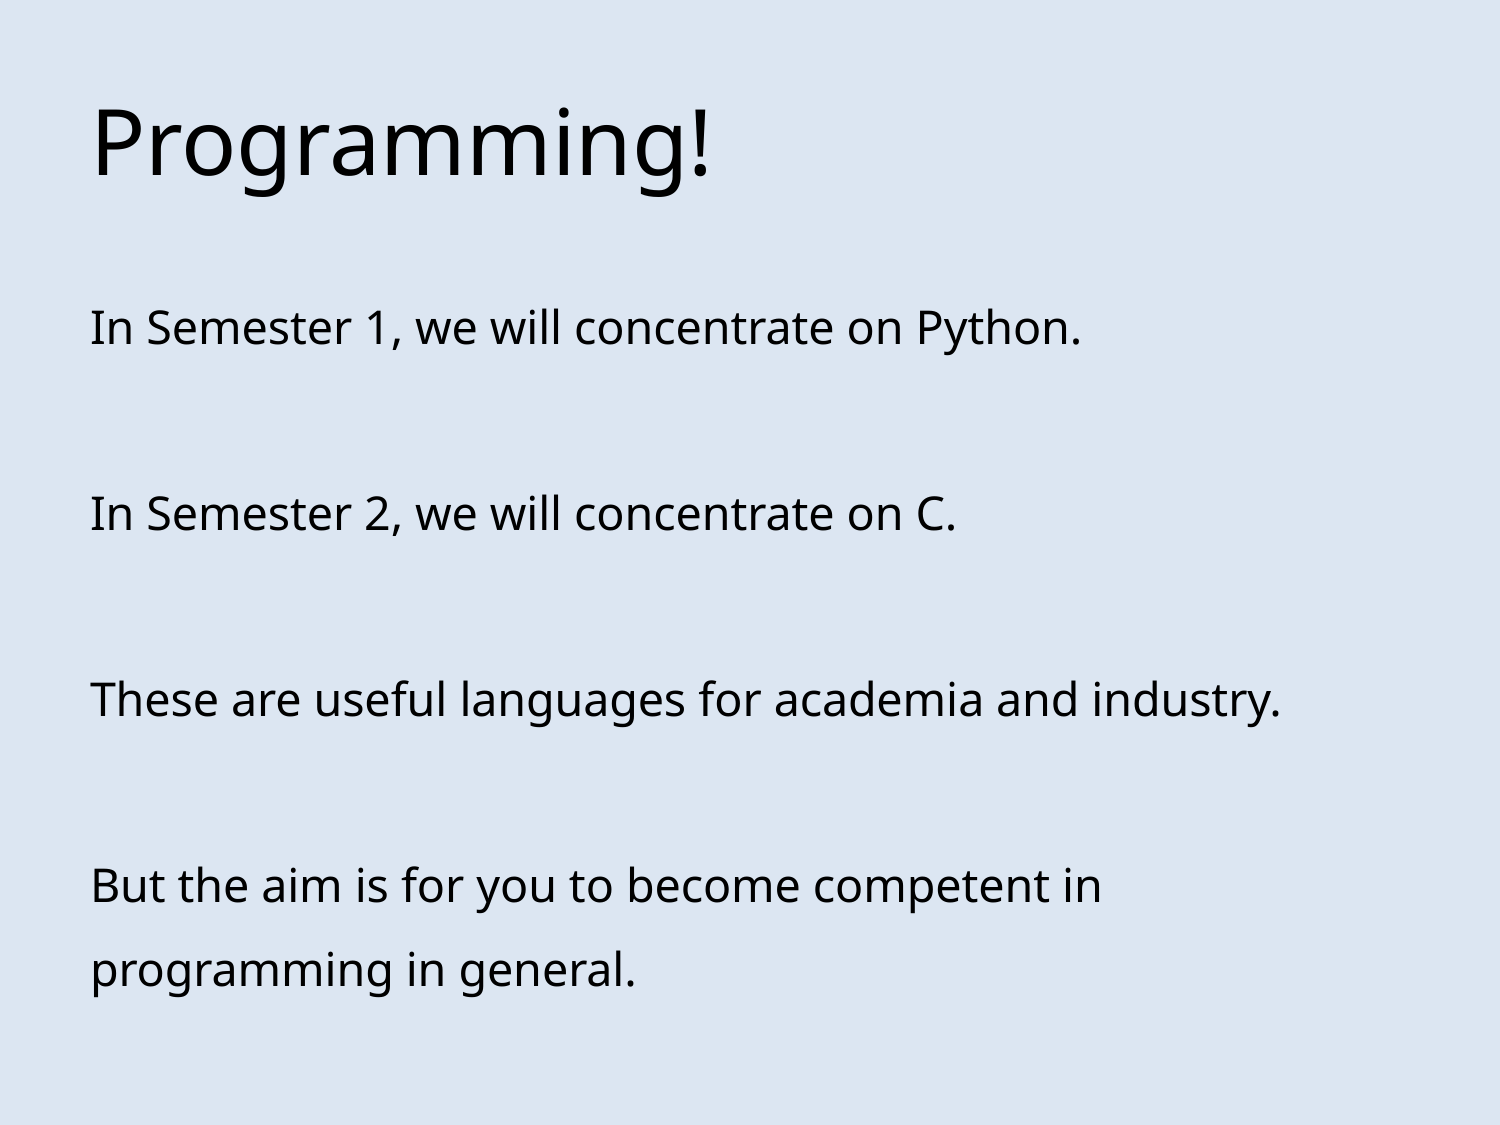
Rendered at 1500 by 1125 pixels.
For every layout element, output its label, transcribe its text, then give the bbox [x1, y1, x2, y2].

title Programming! [75, 45, 1425, 233]
list In Semester 1, we will concentrate on Python. In Semester 2, we will concentrate on C. These are useful languages for academia and industry. But the aim is for you to become competent in programming in general. [75, 262, 1425, 1005]
